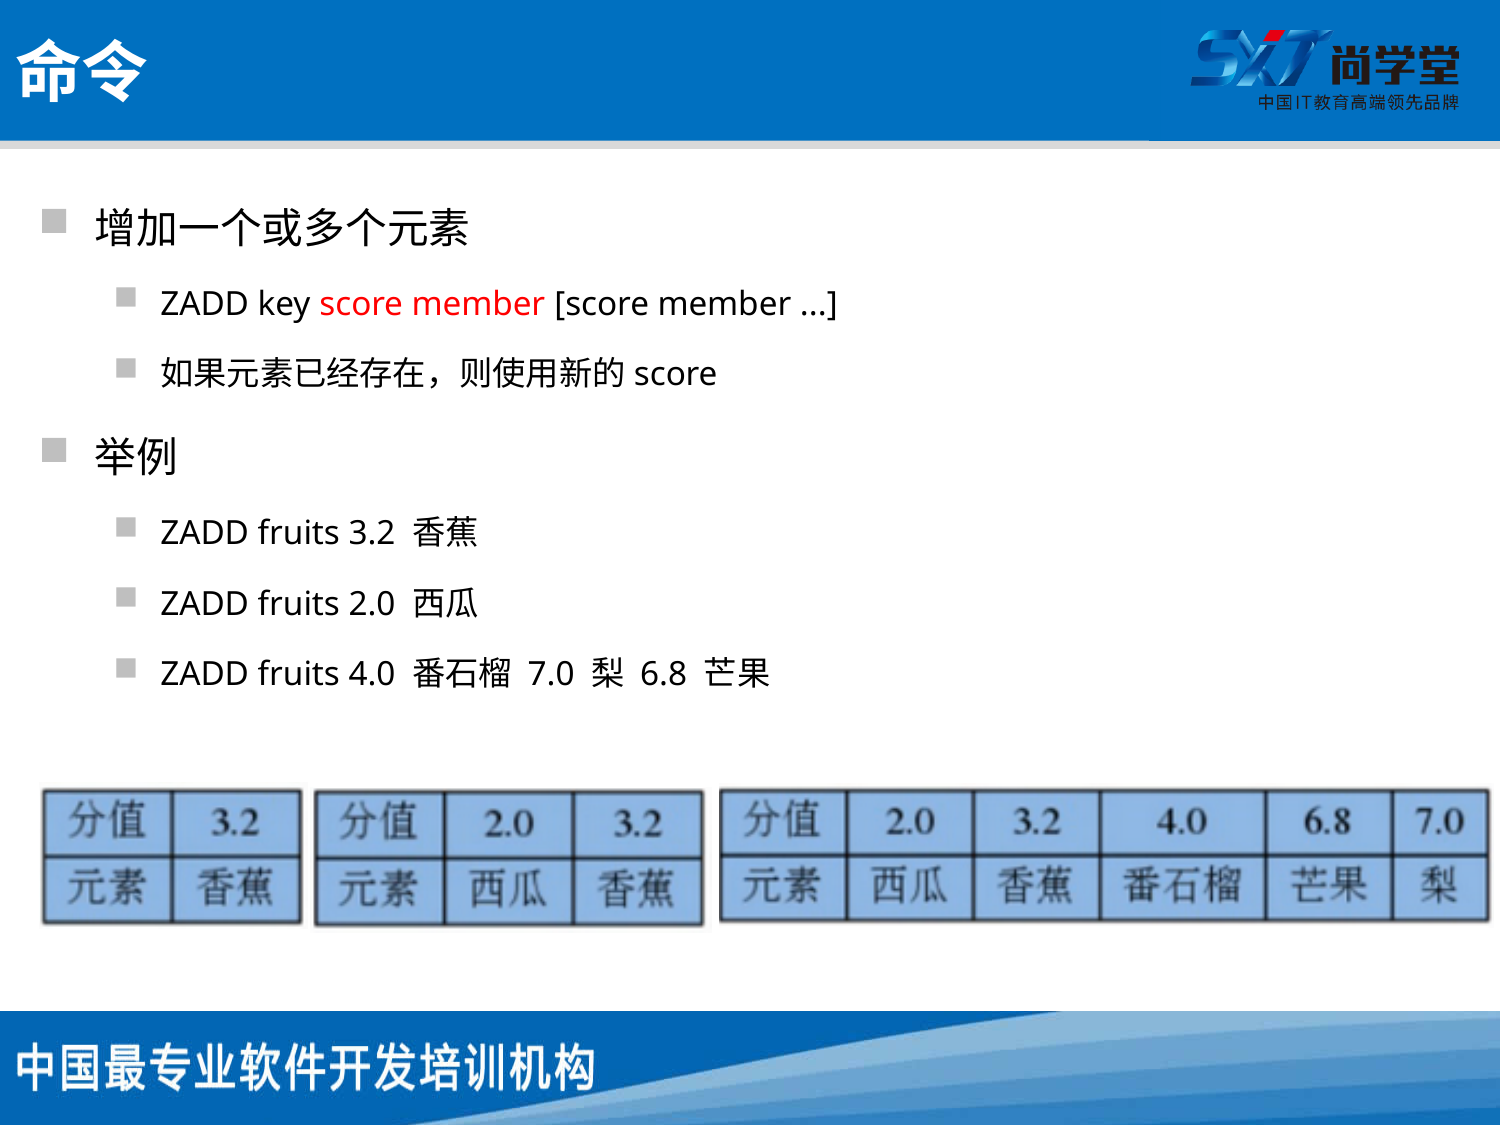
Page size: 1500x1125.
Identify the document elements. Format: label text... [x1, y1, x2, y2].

picture [310, 787, 712, 933]
picture [719, 783, 1494, 929]
list 增加一个或多个元素 ZADD key score member [score member ...] 如果元素已经存在，则使用新的score 举例 ZADD fruits 3.2 香蕉 ZADD fruits 2.0 西瓜 ZADD fruits 4.0 番石榴 7.0 梨 6.8 芒果 [23, 164, 1465, 1012]
picture [1161, 0, 1500, 141]
picture [0, 1011, 1500, 1125]
picture [39, 782, 308, 929]
title 命令 [0, 0, 1161, 141]
